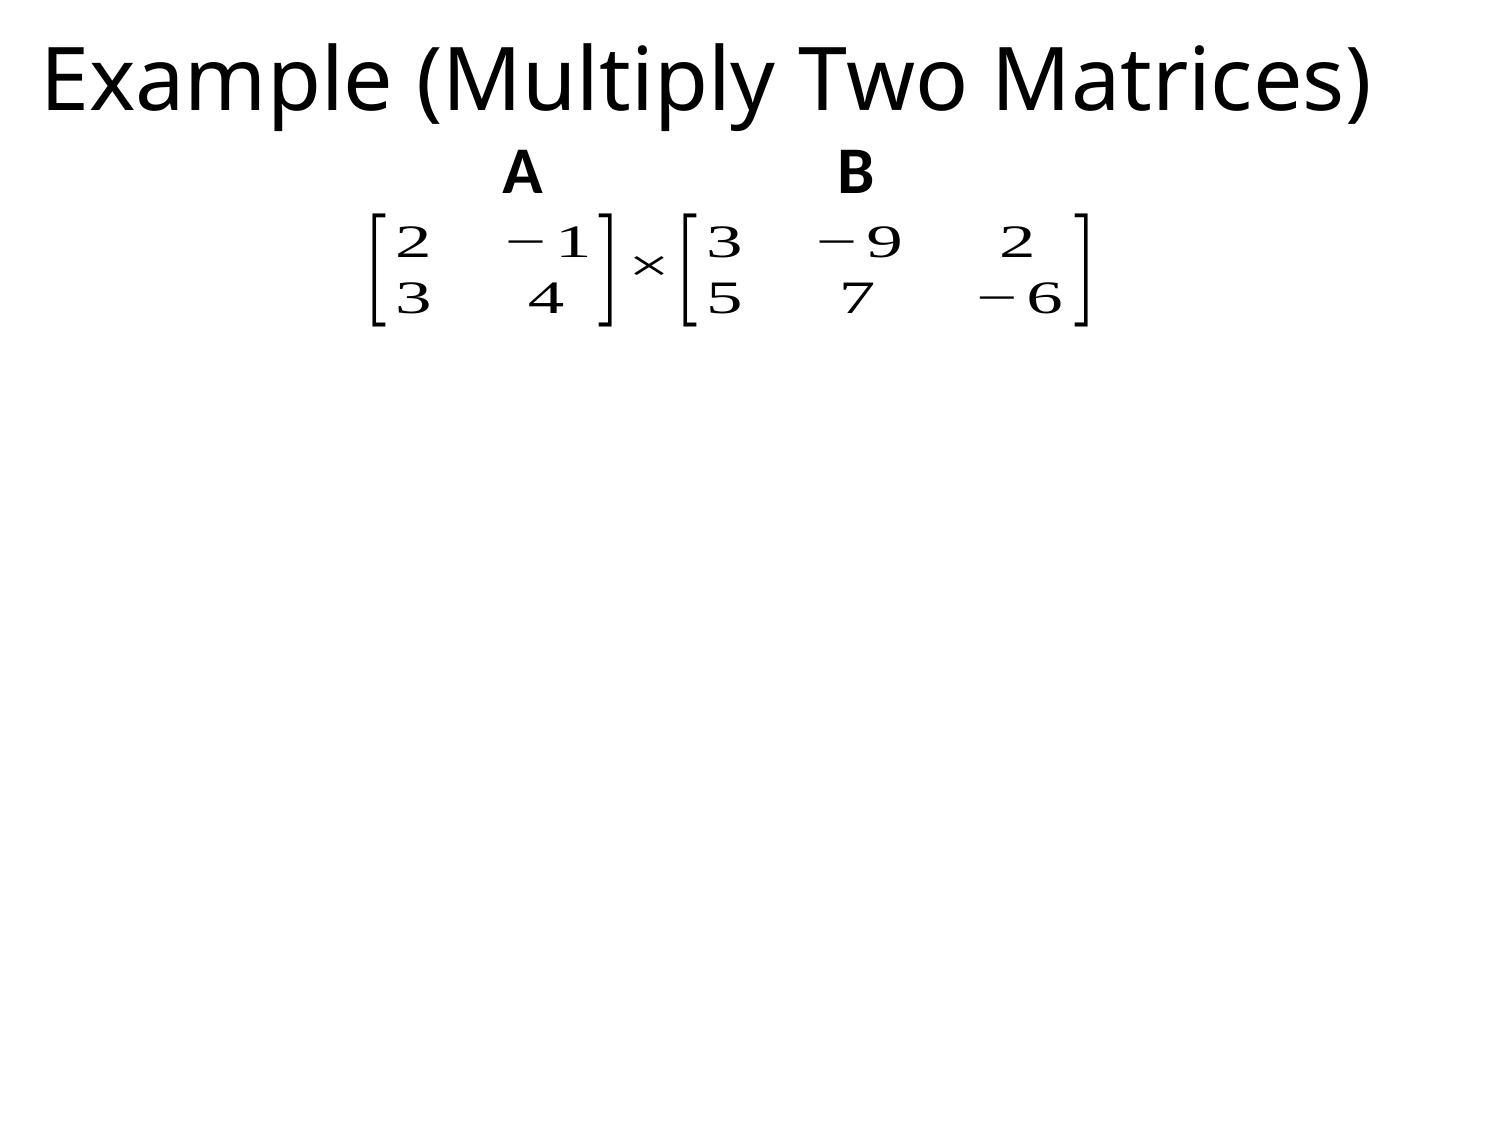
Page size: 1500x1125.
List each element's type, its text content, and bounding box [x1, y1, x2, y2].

title Example (Multiply Two Matrices) [25, 26, 1469, 138]
text_box A [487, 119, 581, 215]
text_box B [822, 119, 916, 215]
